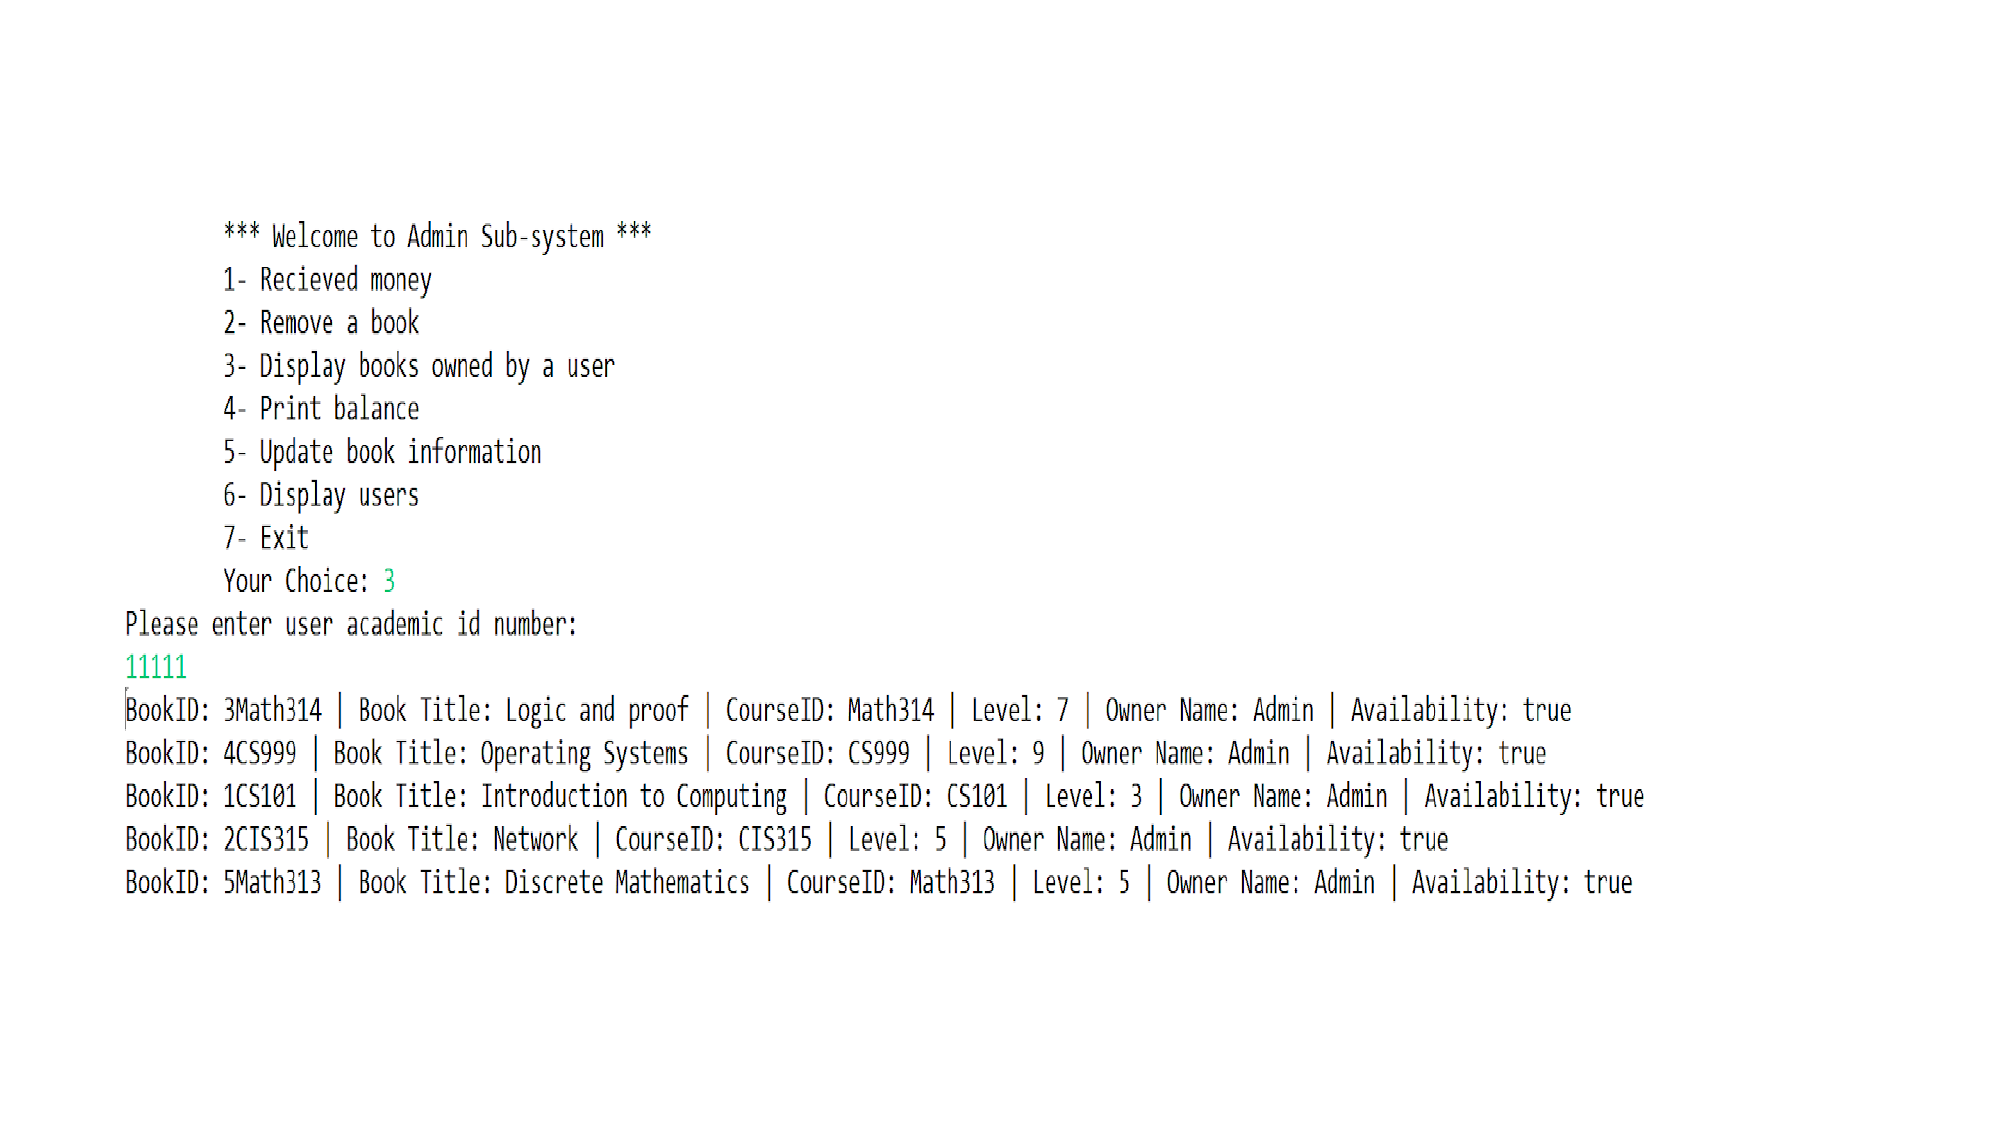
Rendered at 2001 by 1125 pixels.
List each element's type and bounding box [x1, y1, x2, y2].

picture [121, 187, 1676, 937]
